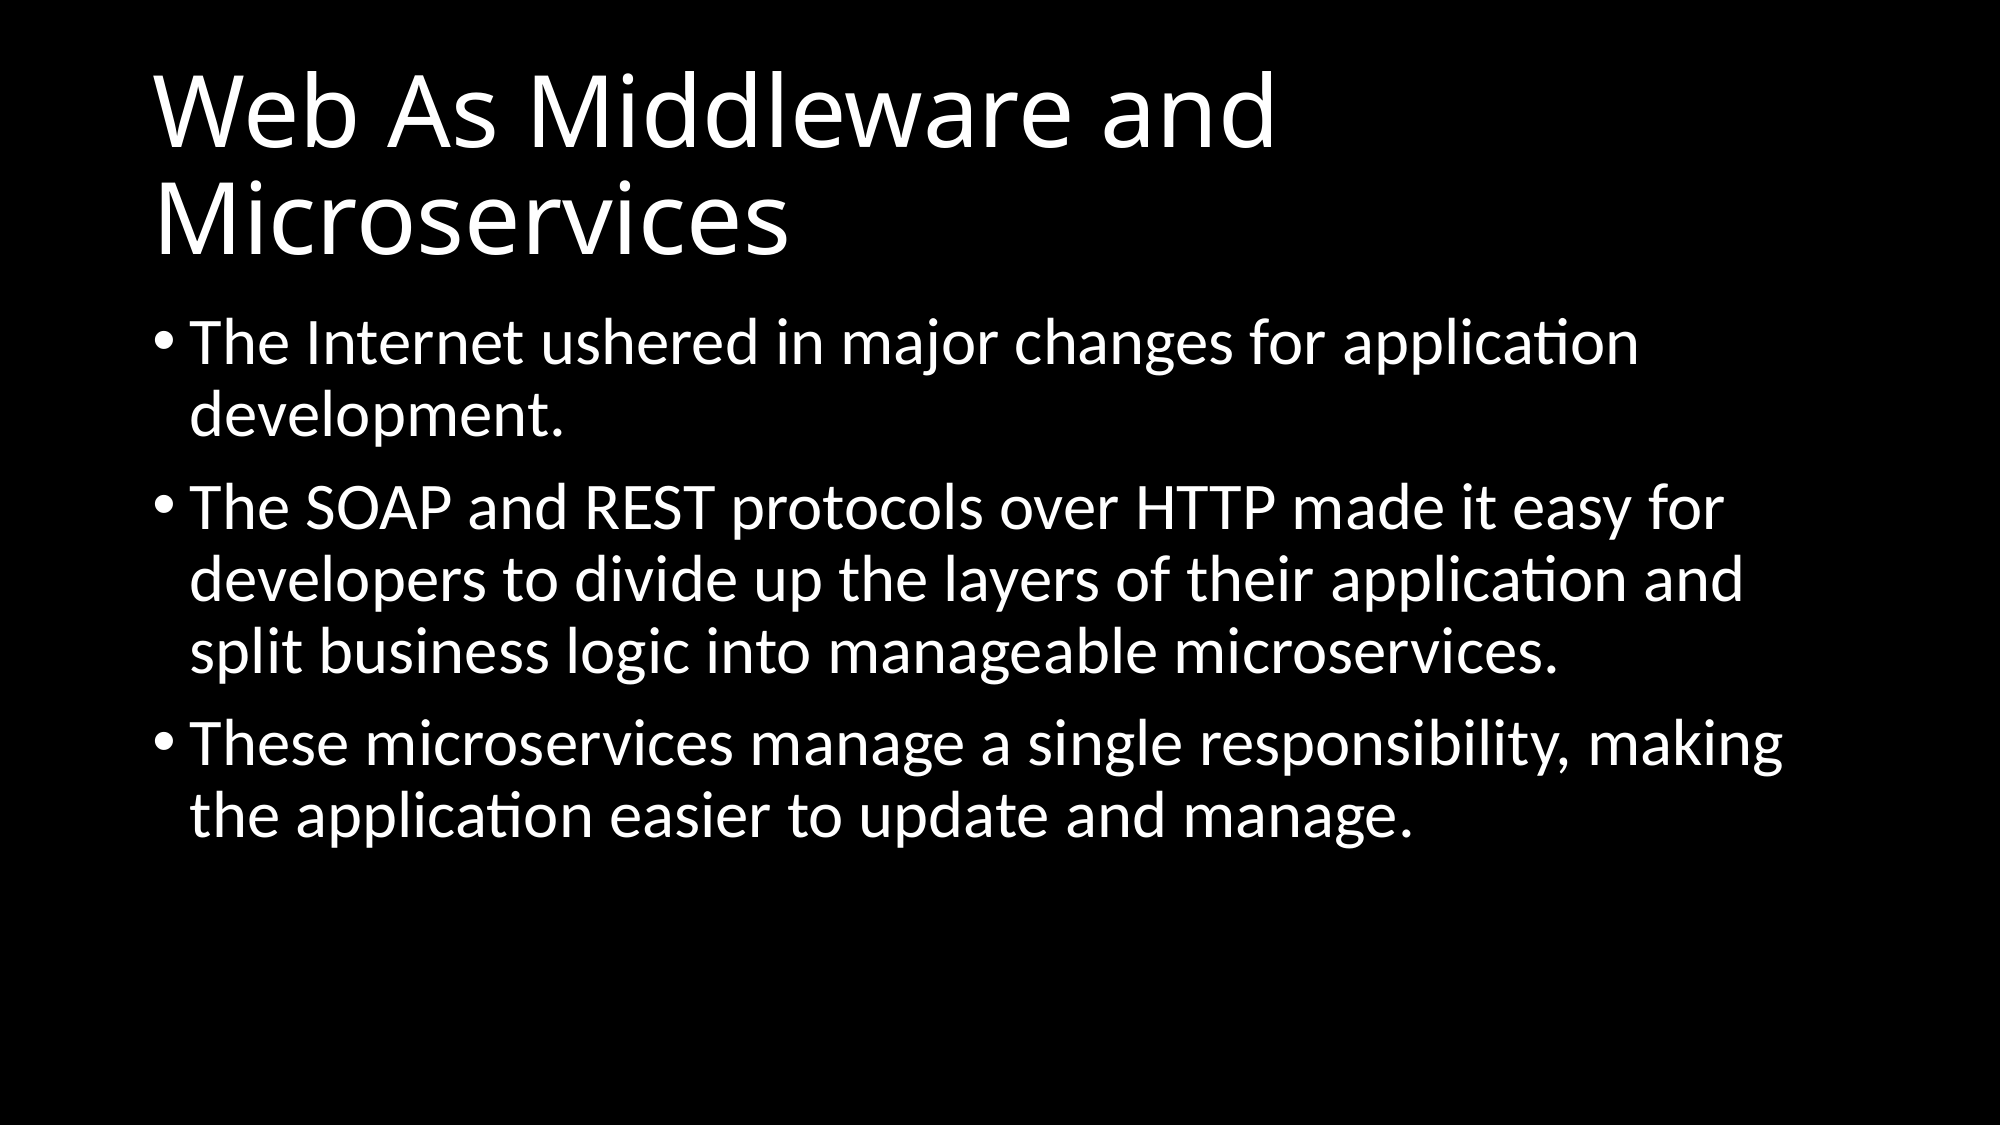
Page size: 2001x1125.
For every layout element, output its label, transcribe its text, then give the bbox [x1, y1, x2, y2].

list The Internet ushered in major changes for application development. The SOAP and REST protocols over HTTP made it easy for developers to divide up the layers of their application and split business logic into manageable microservices. These microservices manage a single responsibility, making the application easier to update and manage. [137, 299, 1863, 1014]
title Web As Middleware and Microservices [137, 59, 1863, 278]
